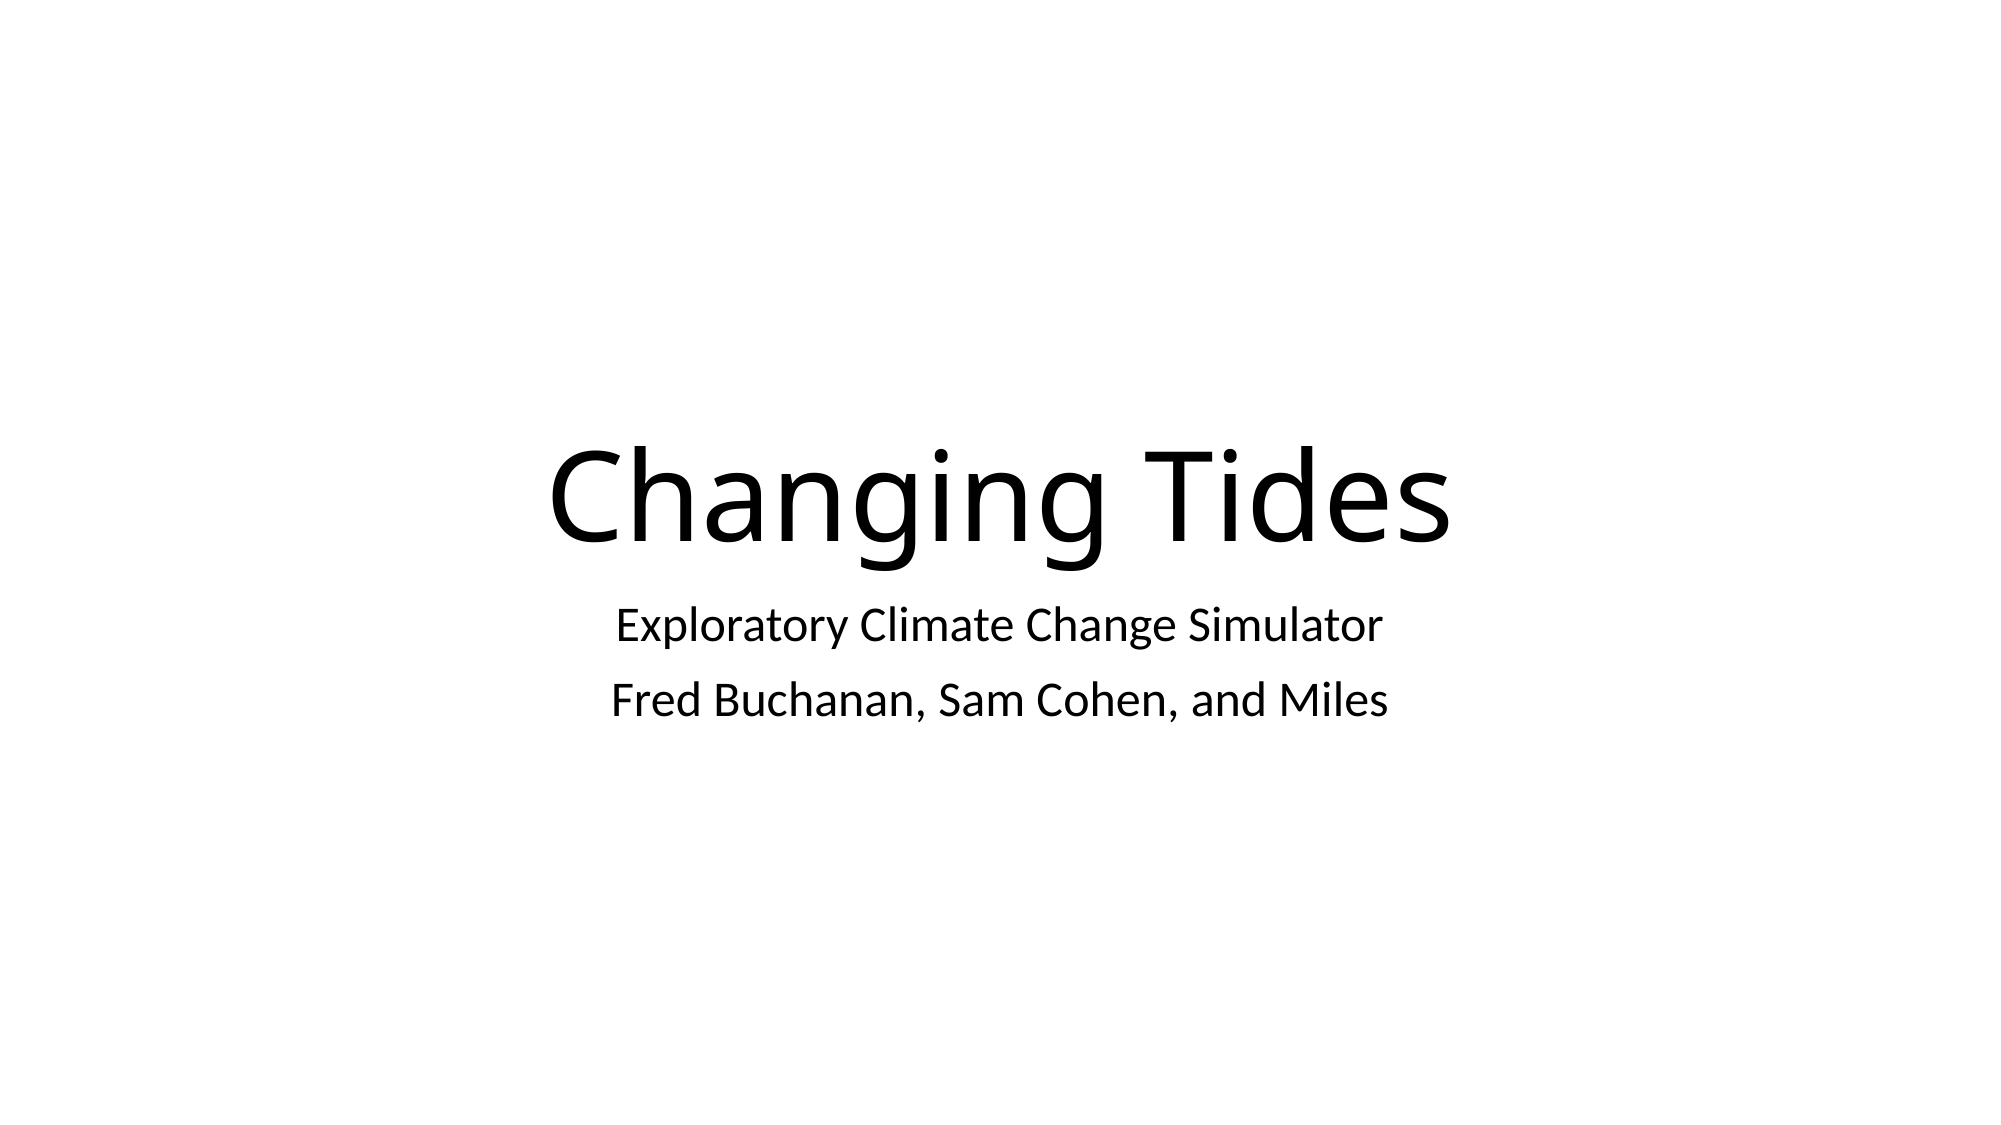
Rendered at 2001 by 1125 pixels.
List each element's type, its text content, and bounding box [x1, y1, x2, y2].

title Changing Tides [249, 184, 1750, 576]
subtitle Exploratory Climate Change Simulator Fred Buchanan, Sam Cohen, and Miles [249, 590, 1750, 863]
